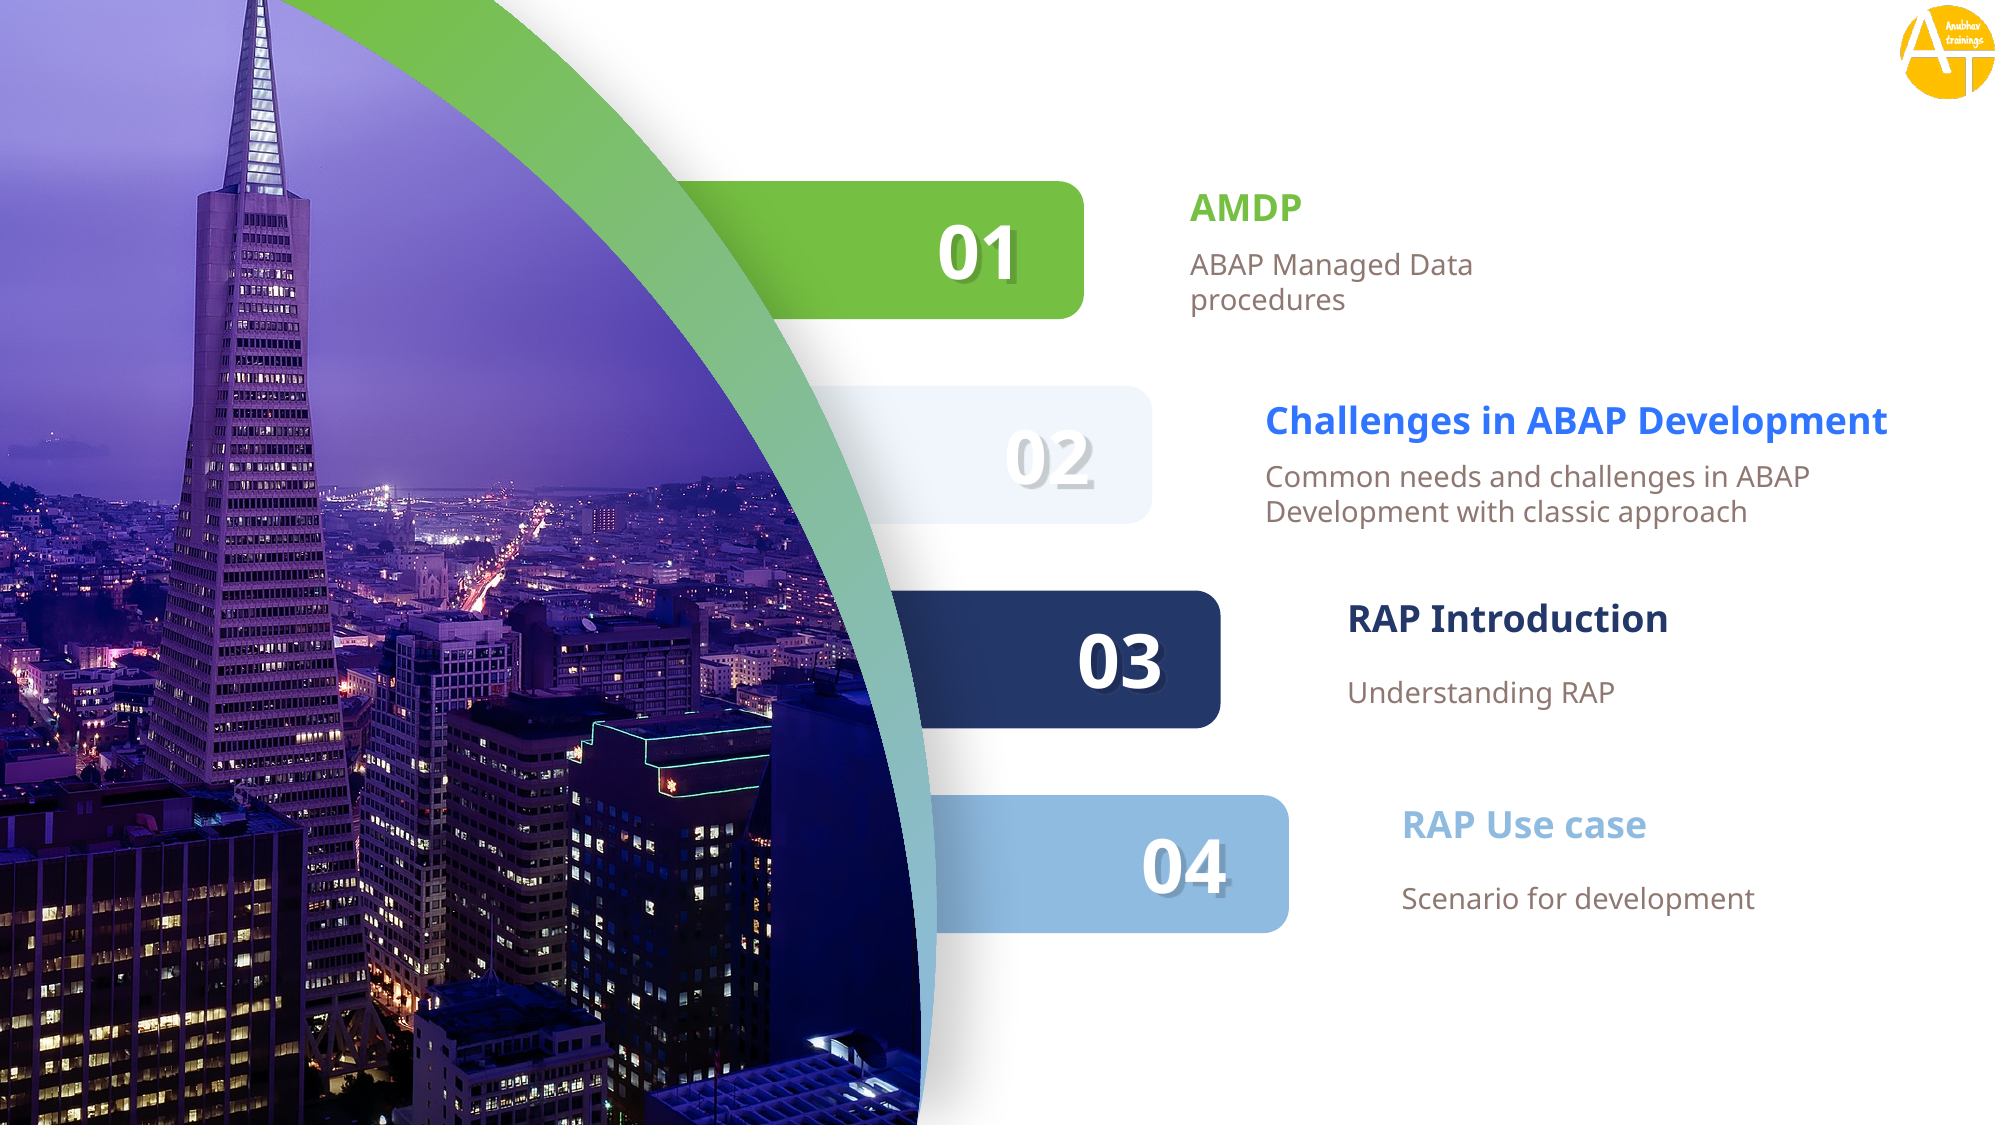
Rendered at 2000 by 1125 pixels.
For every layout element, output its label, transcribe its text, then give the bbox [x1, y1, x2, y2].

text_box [1401, 792, 1828, 923]
text_box [988, 793, 1291, 936]
text_box [934, 383, 1155, 526]
text_box [934, 179, 1086, 322]
text_box [934, 812, 939, 1019]
text_box 03 [1062, 606, 1179, 712]
picture [1891, 0, 2000, 107]
text_box 04 [1127, 811, 1243, 916]
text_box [1189, 176, 1617, 325]
text_box [943, 588, 1223, 731]
text_box 01 [934, 197, 1038, 302]
text_box 02 [989, 401, 1106, 507]
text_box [1264, 388, 1964, 537]
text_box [1346, 586, 1942, 717]
picture [0, 0, 930, 1125]
